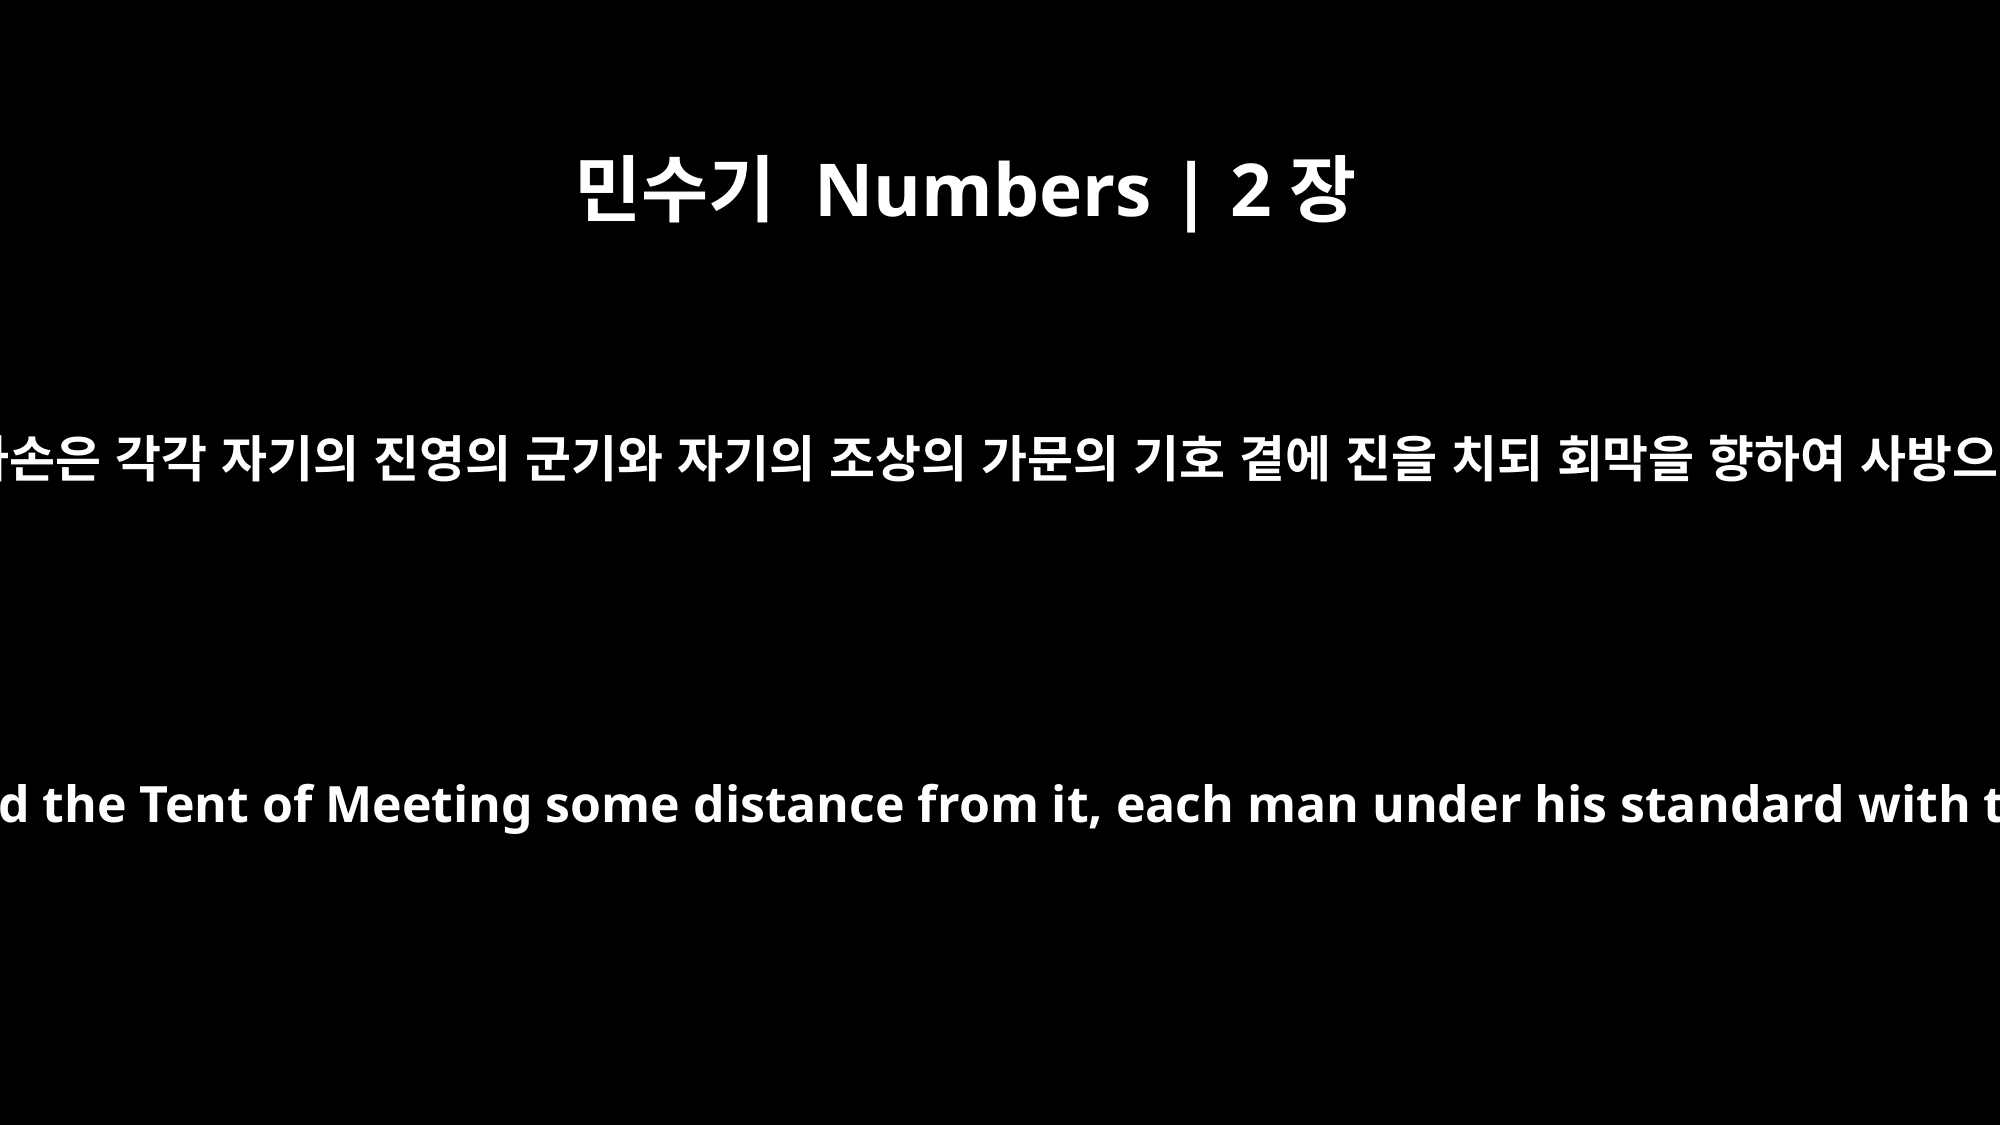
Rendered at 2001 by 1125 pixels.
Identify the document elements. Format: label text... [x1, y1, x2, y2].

text_box "The Israelites are to camp around the Tent of Meeting some distance from it, each man under his standard with the banners of his family." [0, 764, 2000, 840]
text_box 2 이스라엘 자손은 각각 자기의 진영의 군기와 자기의 조상의 가문의 기호 곁에 진을 치되 회막을 향하여 사방으로 치라 [0, 359, 2000, 495]
text_box 민수기 Numbers | 2장 [559, 136, 1373, 239]
